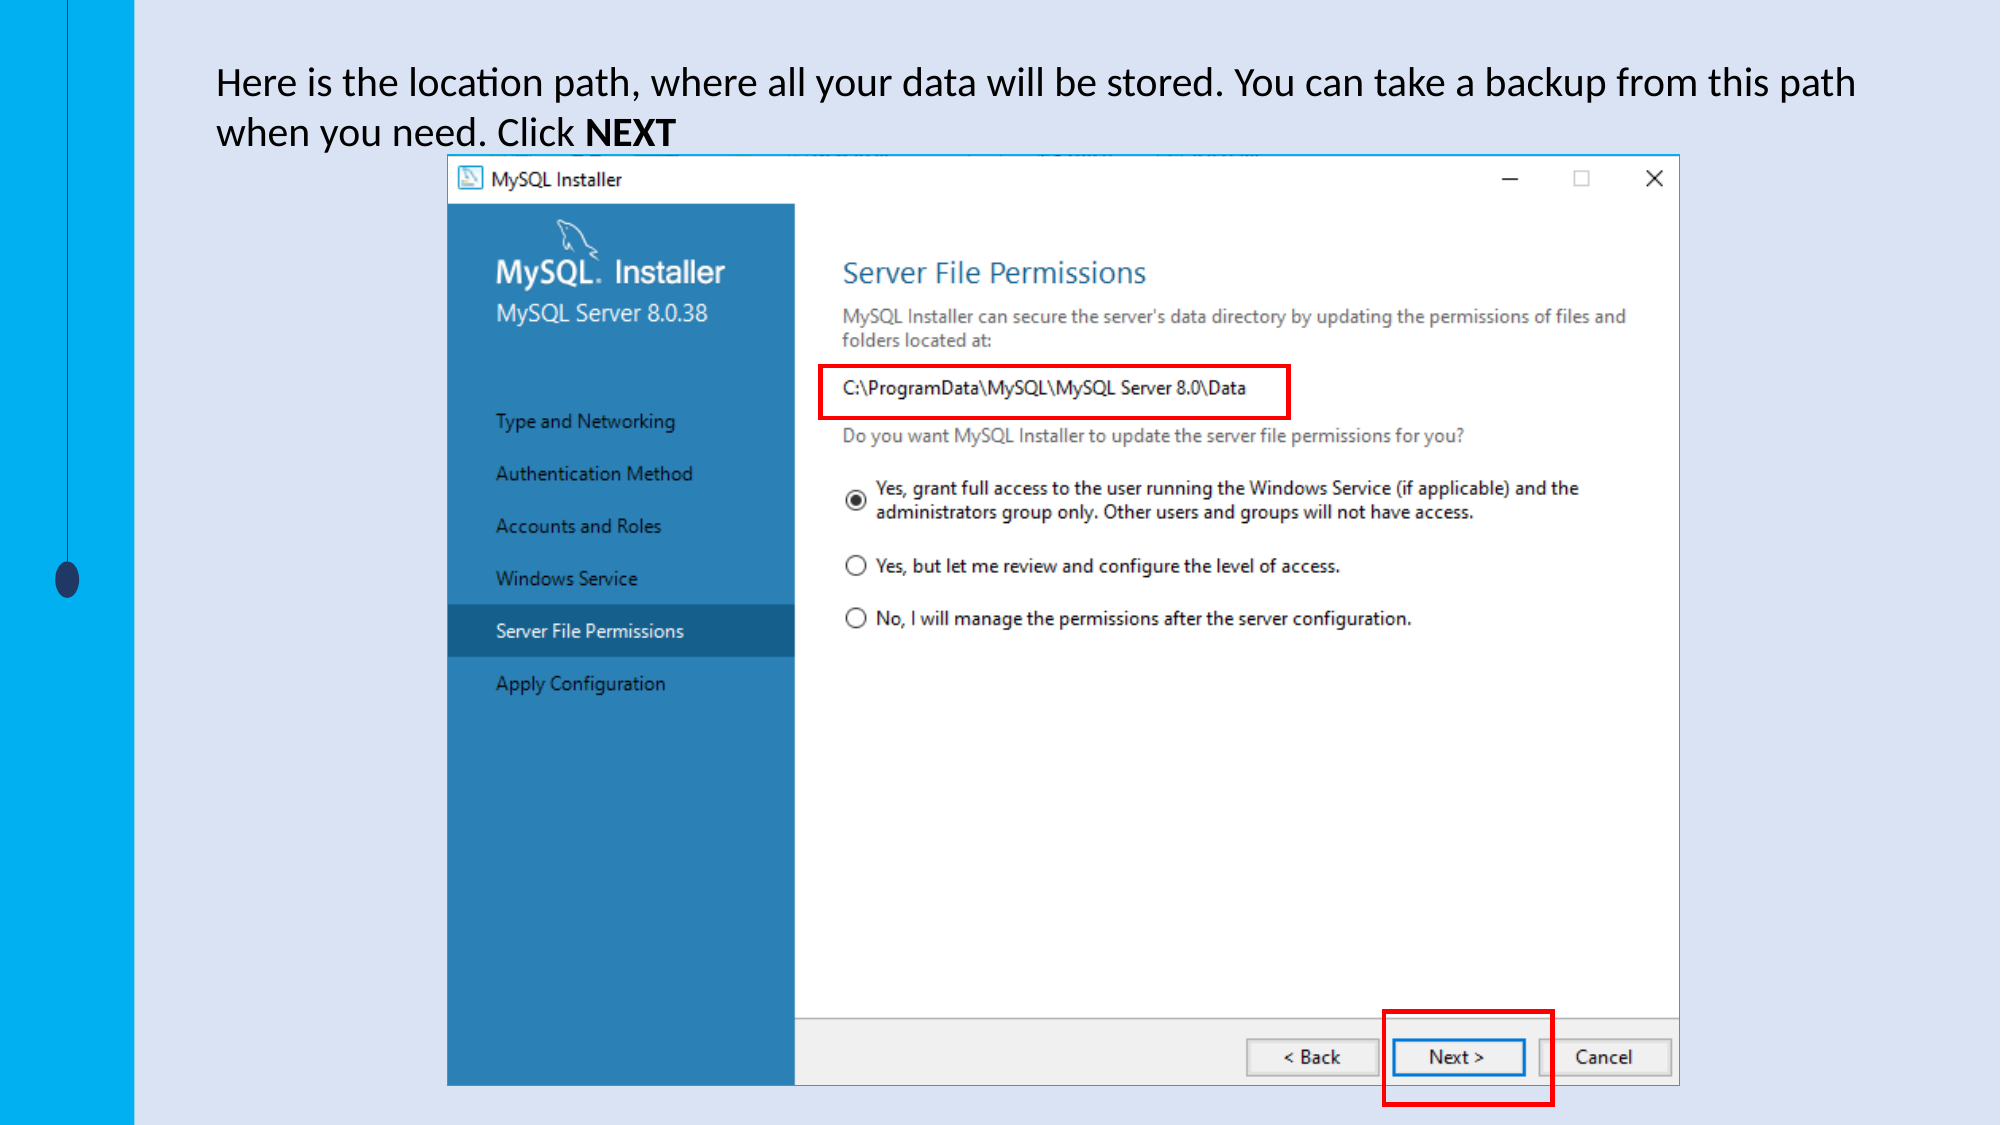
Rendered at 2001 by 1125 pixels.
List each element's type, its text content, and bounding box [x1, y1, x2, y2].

text_box [1383, 1086, 1554, 1105]
text_box [55, 561, 80, 598]
text_box Here is the location path, where all your data will be stored. You can take a backup from this path when you need. Click NEXT [201, 47, 1880, 163]
text_box [0, 0, 135, 1125]
picture [449, 156, 1678, 1086]
